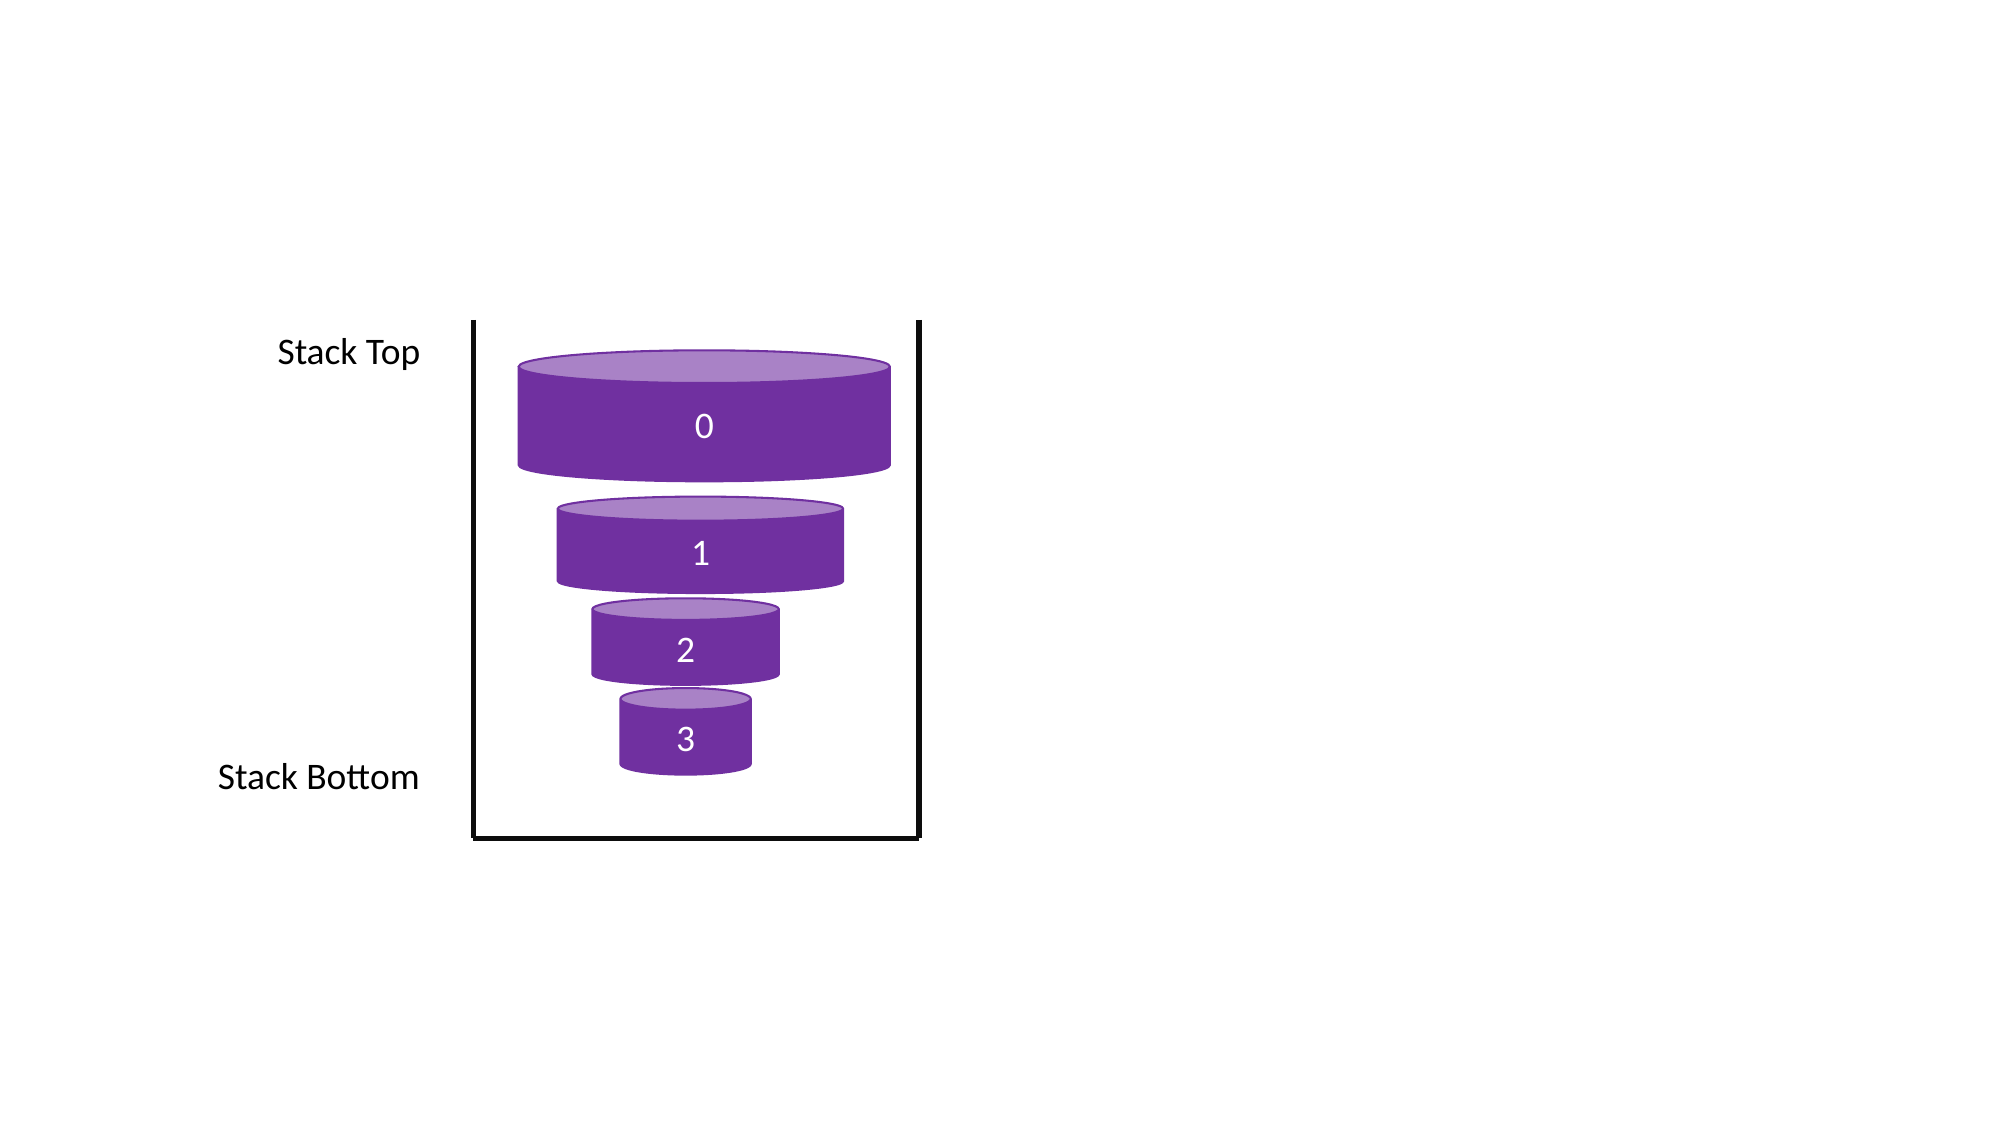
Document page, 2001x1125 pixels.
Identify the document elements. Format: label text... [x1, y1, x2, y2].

text_box Stack Bottom [203, 744, 435, 805]
text_box Stack Top [262, 319, 436, 380]
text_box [473, 319, 919, 839]
